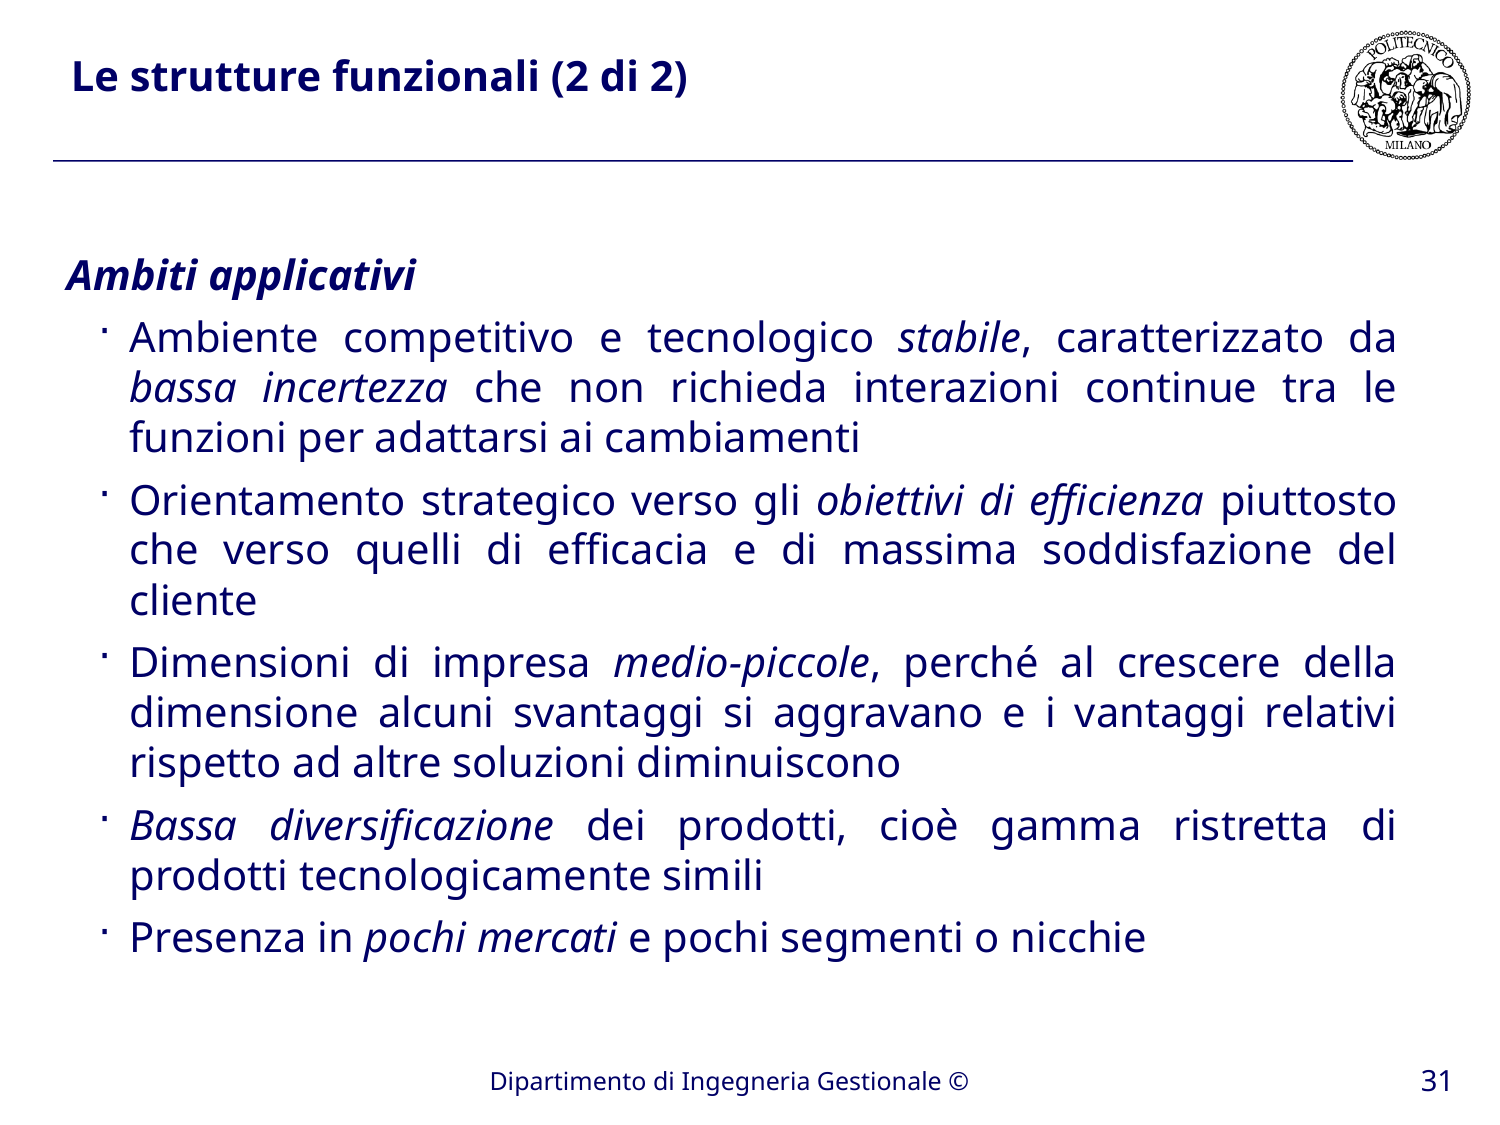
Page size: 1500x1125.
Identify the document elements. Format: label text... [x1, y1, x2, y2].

slide_number 31 [1406, 1054, 1500, 1125]
title Le strutture funzionali (2 di 2) [56, 42, 1318, 146]
list Ambiti applicativi Ambiente competitivo e tecnologico stabile, caratterizzato da bassa incertezza che non richieda interazioni continue tra le funzioni per adattarsi ai cambiamenti Orientamento strategico verso gli obiettivi di efficienza piuttosto che verso quelli di efficacia e di massima soddisfazione del cliente Dimensioni di impresa medio-piccole, perché al crescere della dimensione alcuni svantaggi si aggravano e i vantaggi relativi rispetto ad altre soluzioni diminuiscono Bassa diversificazione dei prodotti, cioè gamma ristretta di prodotti tecnologicamente simili Presenza in pochi mercati e pochi segmenti o nicchie [52, 196, 1412, 1035]
footer Dipartimento di Ingegneria Gestionale © [194, 1057, 1265, 1125]
picture [1340, 30, 1471, 160]
